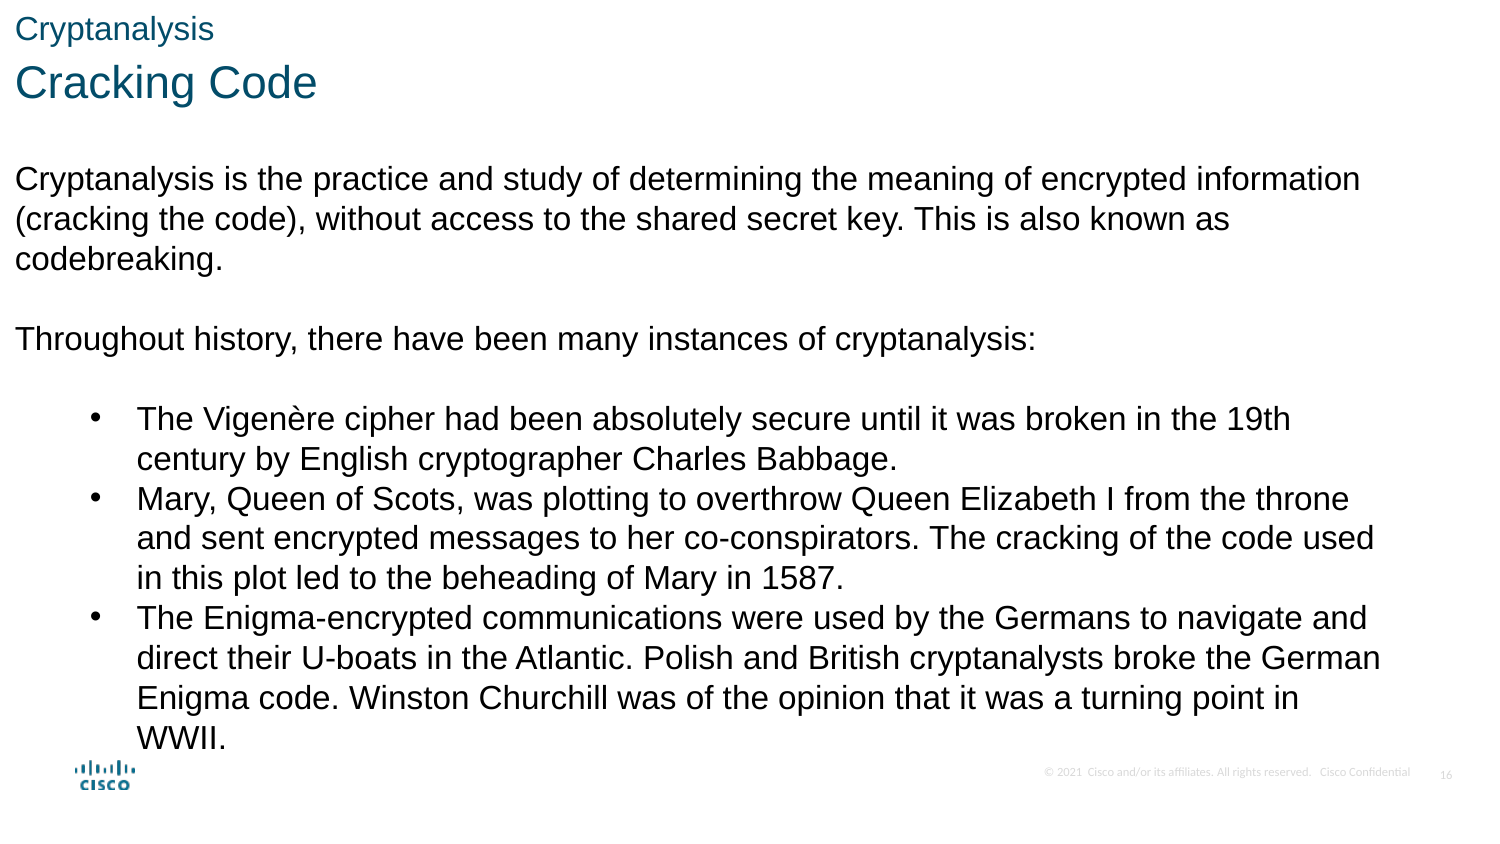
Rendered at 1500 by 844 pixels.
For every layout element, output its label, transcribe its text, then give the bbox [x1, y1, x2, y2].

slide_number 16 [1425, 759, 1500, 797]
list Cryptanalysis [0, 0, 1500, 45]
text_box Cryptanalysis is the practice and study of determining the meaning of encrypted information (cracking the code), without access to the shared secret key. This is also known as codebreaking. Throughout history, there have been many instances of cryptanalysis: The Vigenère cipher had been absolutely secure until it was broken in the 19th century by English cryptographer Charles Babbage. Mary, Queen of Scots, was plotting to overthrow Queen Elizabeth I from the throne and sent encrypted messages to her co-conspirators. The cracking of the code used in this plot led to the beheading of Mary in 1587. The Enigma-encrypted communications were used by the Germans to navigate and direct their U-boats in the Atlantic. Polish and British cryptanalysts broke the German Enigma code. Winston Churchill was of the opinion that it was a turning point in WWII. [0, 149, 1412, 572]
picture [75, 759, 135, 790]
list Cracking Code [0, 45, 1500, 195]
